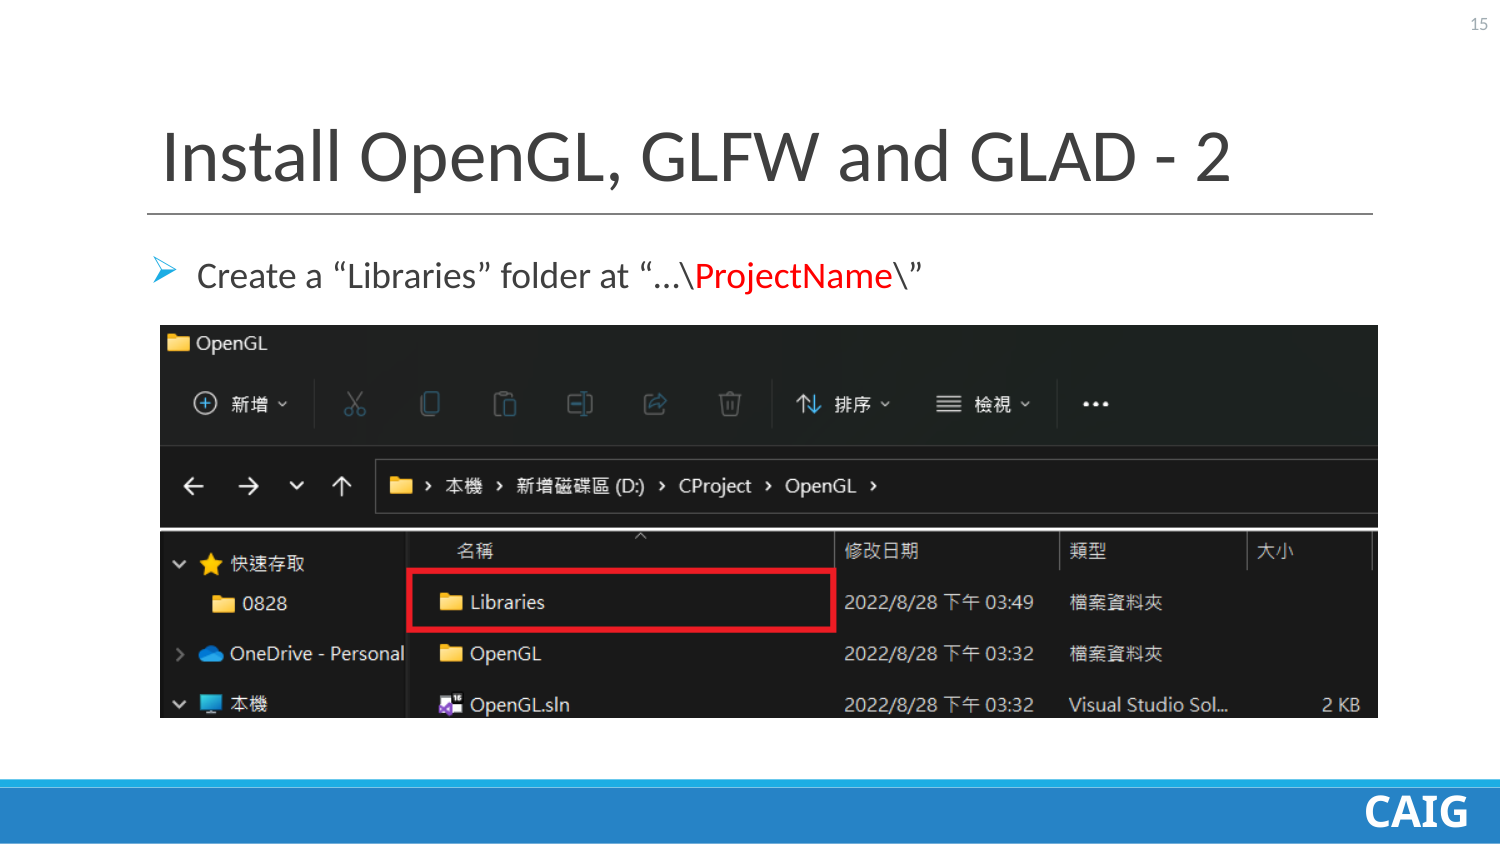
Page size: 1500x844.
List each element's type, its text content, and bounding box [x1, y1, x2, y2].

title Install OpenGL, GLFW and GLAD - 2 [150, 23, 1388, 202]
picture [159, 324, 1378, 718]
list Create a “Libraries” folder at “…\ProjectName\” [150, 250, 1388, 746]
